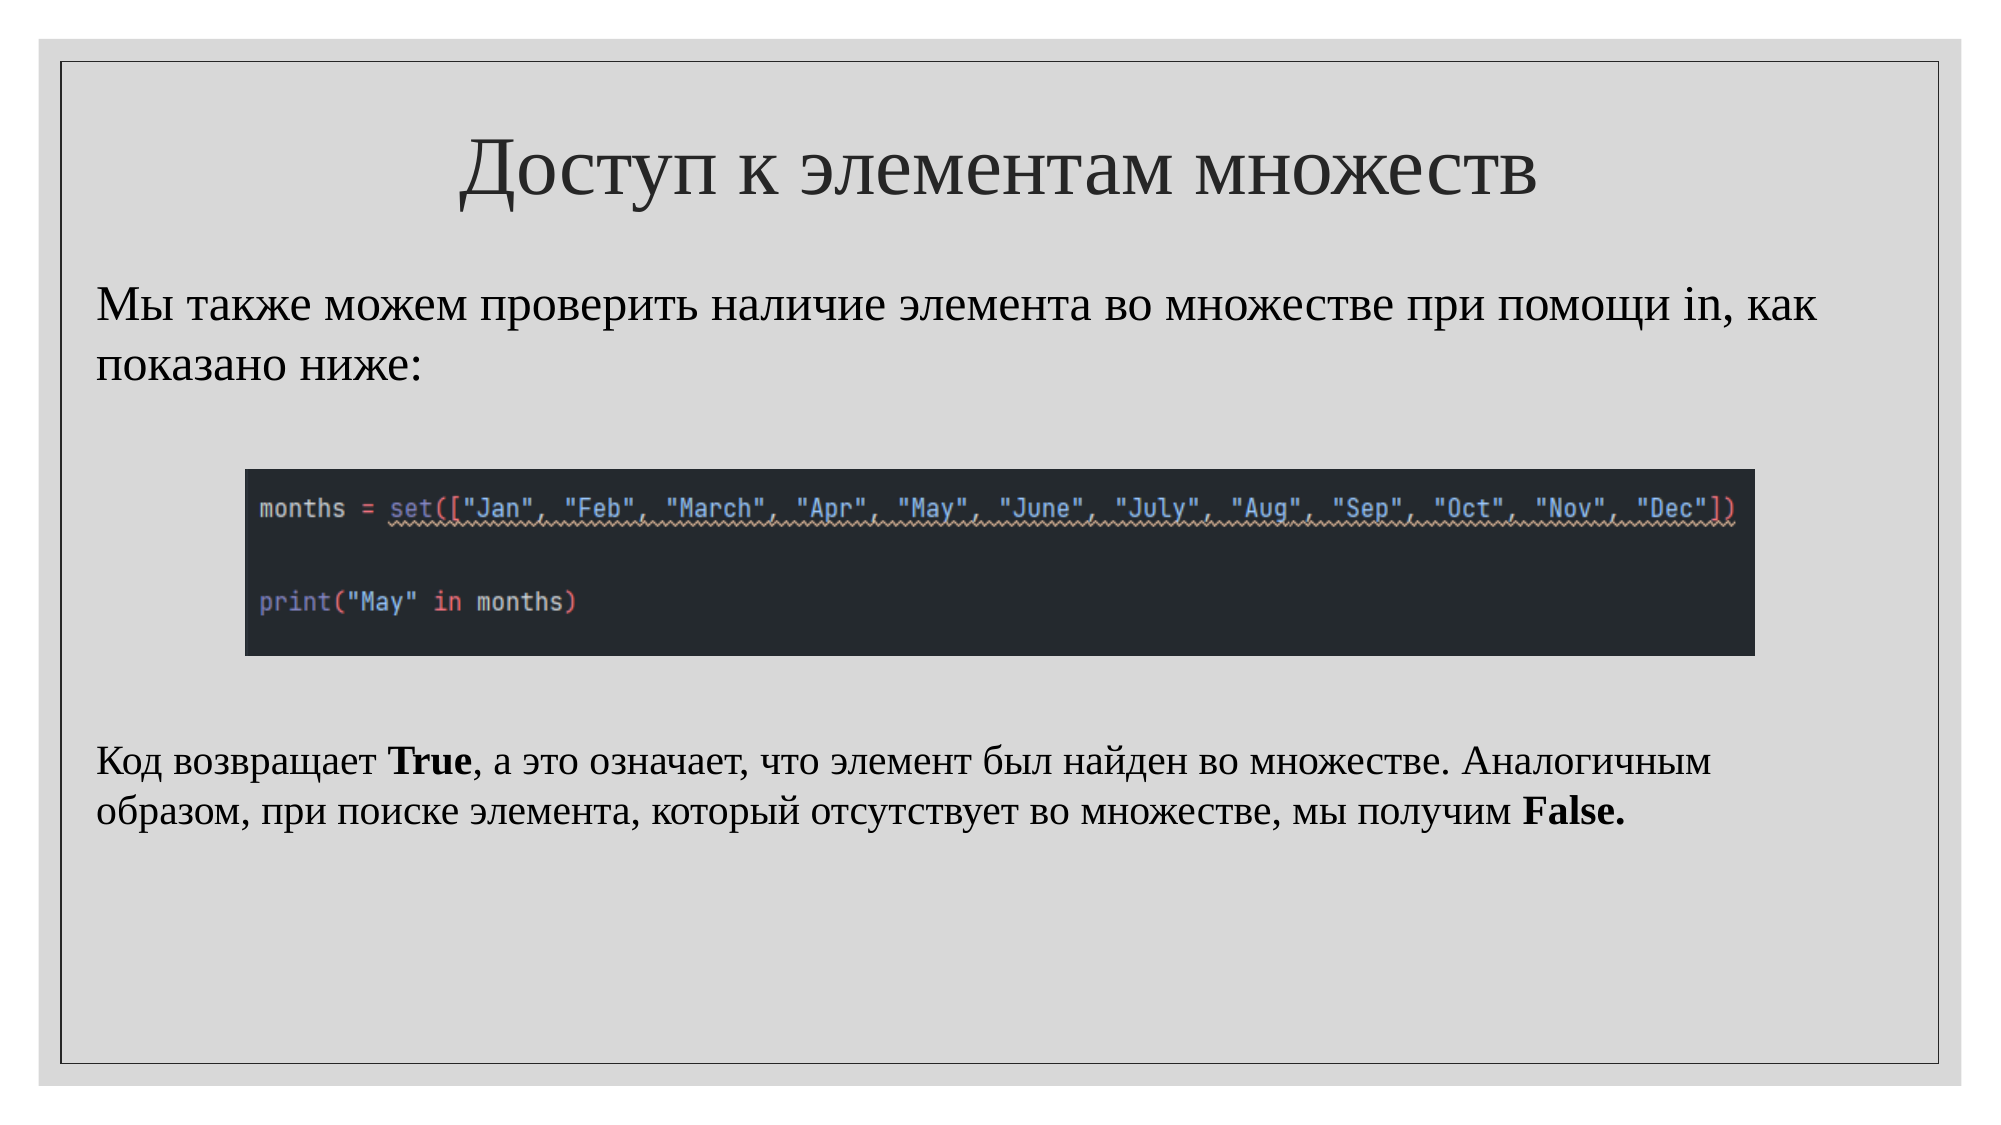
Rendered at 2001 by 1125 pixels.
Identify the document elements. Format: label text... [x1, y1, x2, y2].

text_box Мы также можем проверить наличие элемента во множестве при помощи in, как показано ниже: [81, 263, 1919, 399]
title Доступ к элементам множеств [174, 54, 1825, 263]
text_box Код возвращает True, а это означает, что элемент был найден во множестве. Аналогичным образом, при поиске элемента, который отсутствует во множестве, мы получим False. [81, 725, 1825, 840]
picture [245, 469, 1755, 656]
